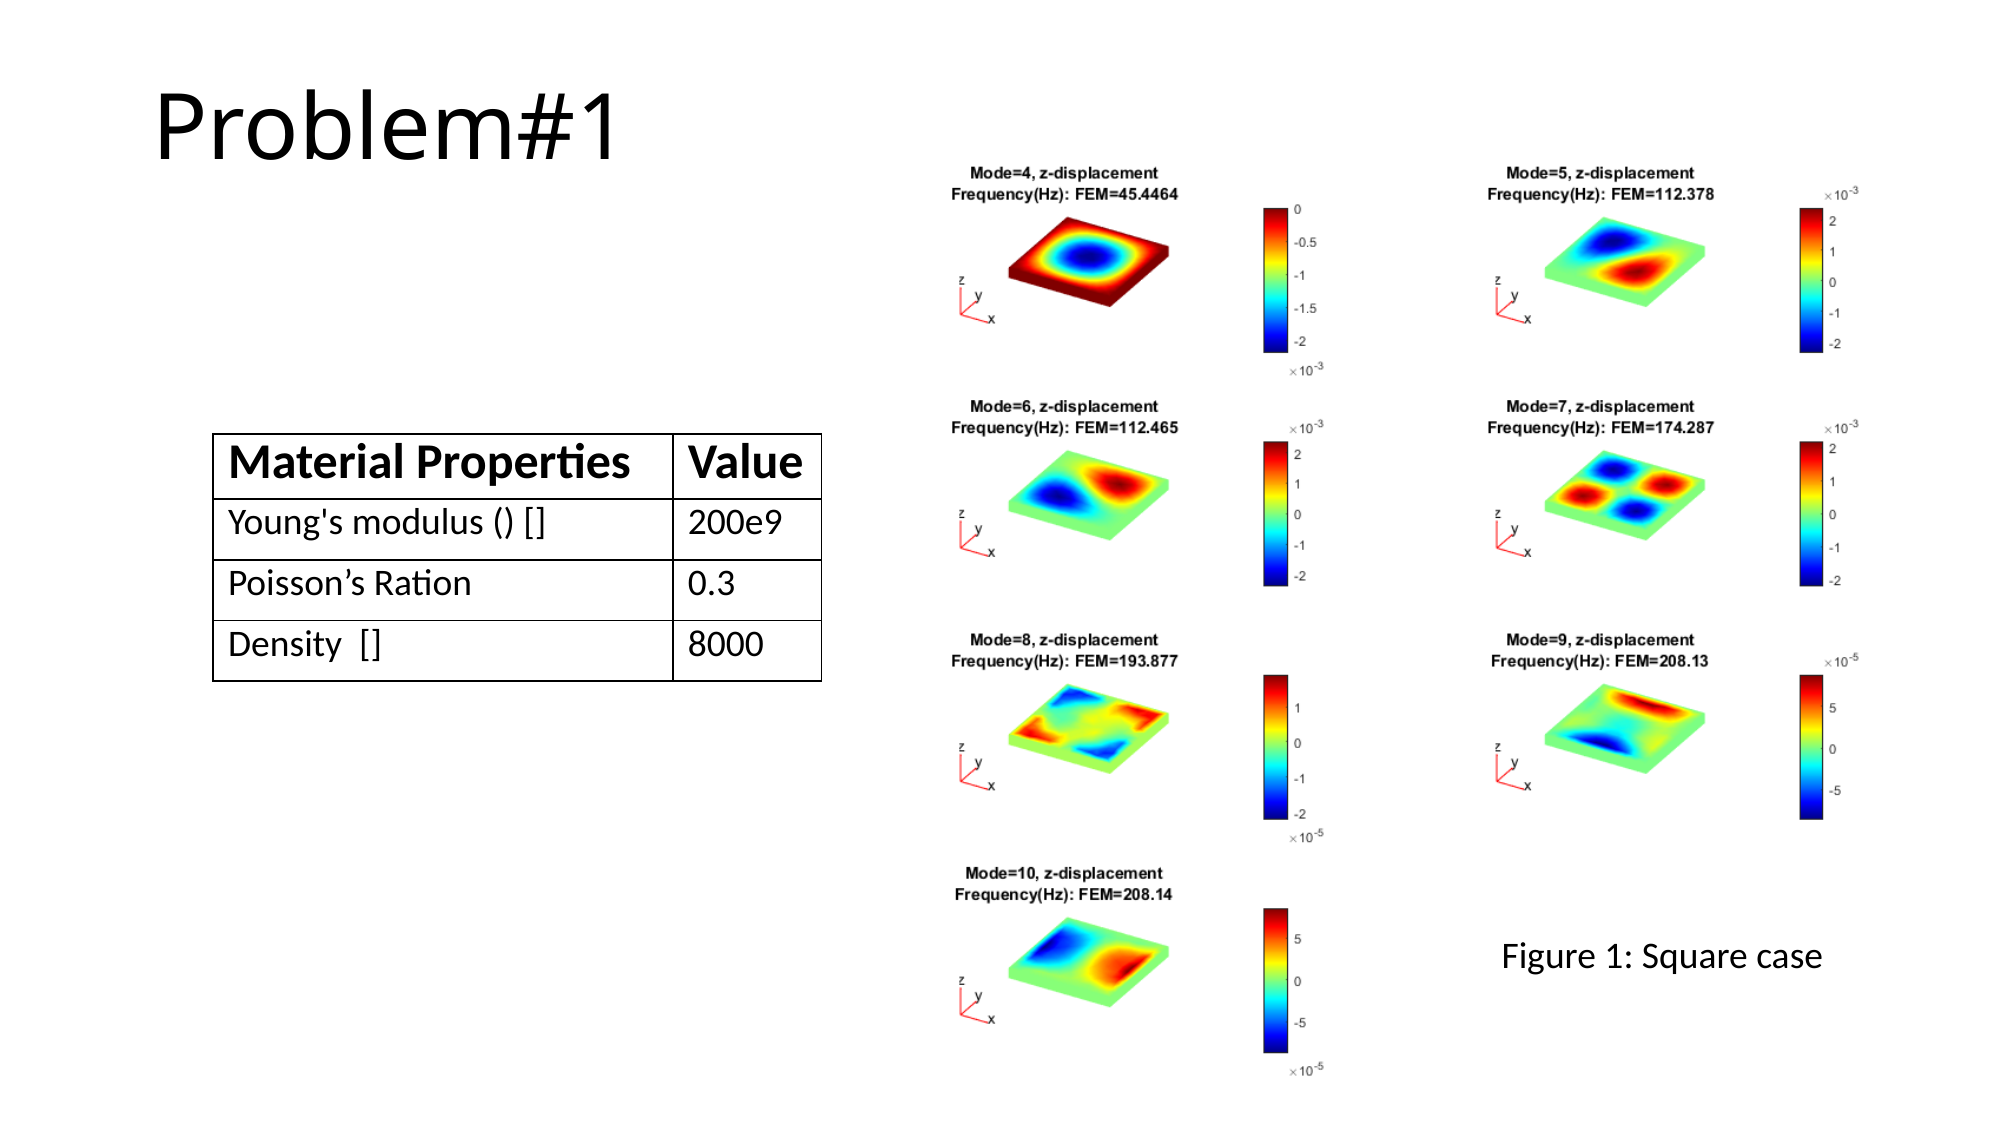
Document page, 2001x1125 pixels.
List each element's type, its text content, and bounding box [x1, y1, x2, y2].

title Problem#1 [137, 21, 1863, 239]
picture [897, 122, 1881, 1104]
